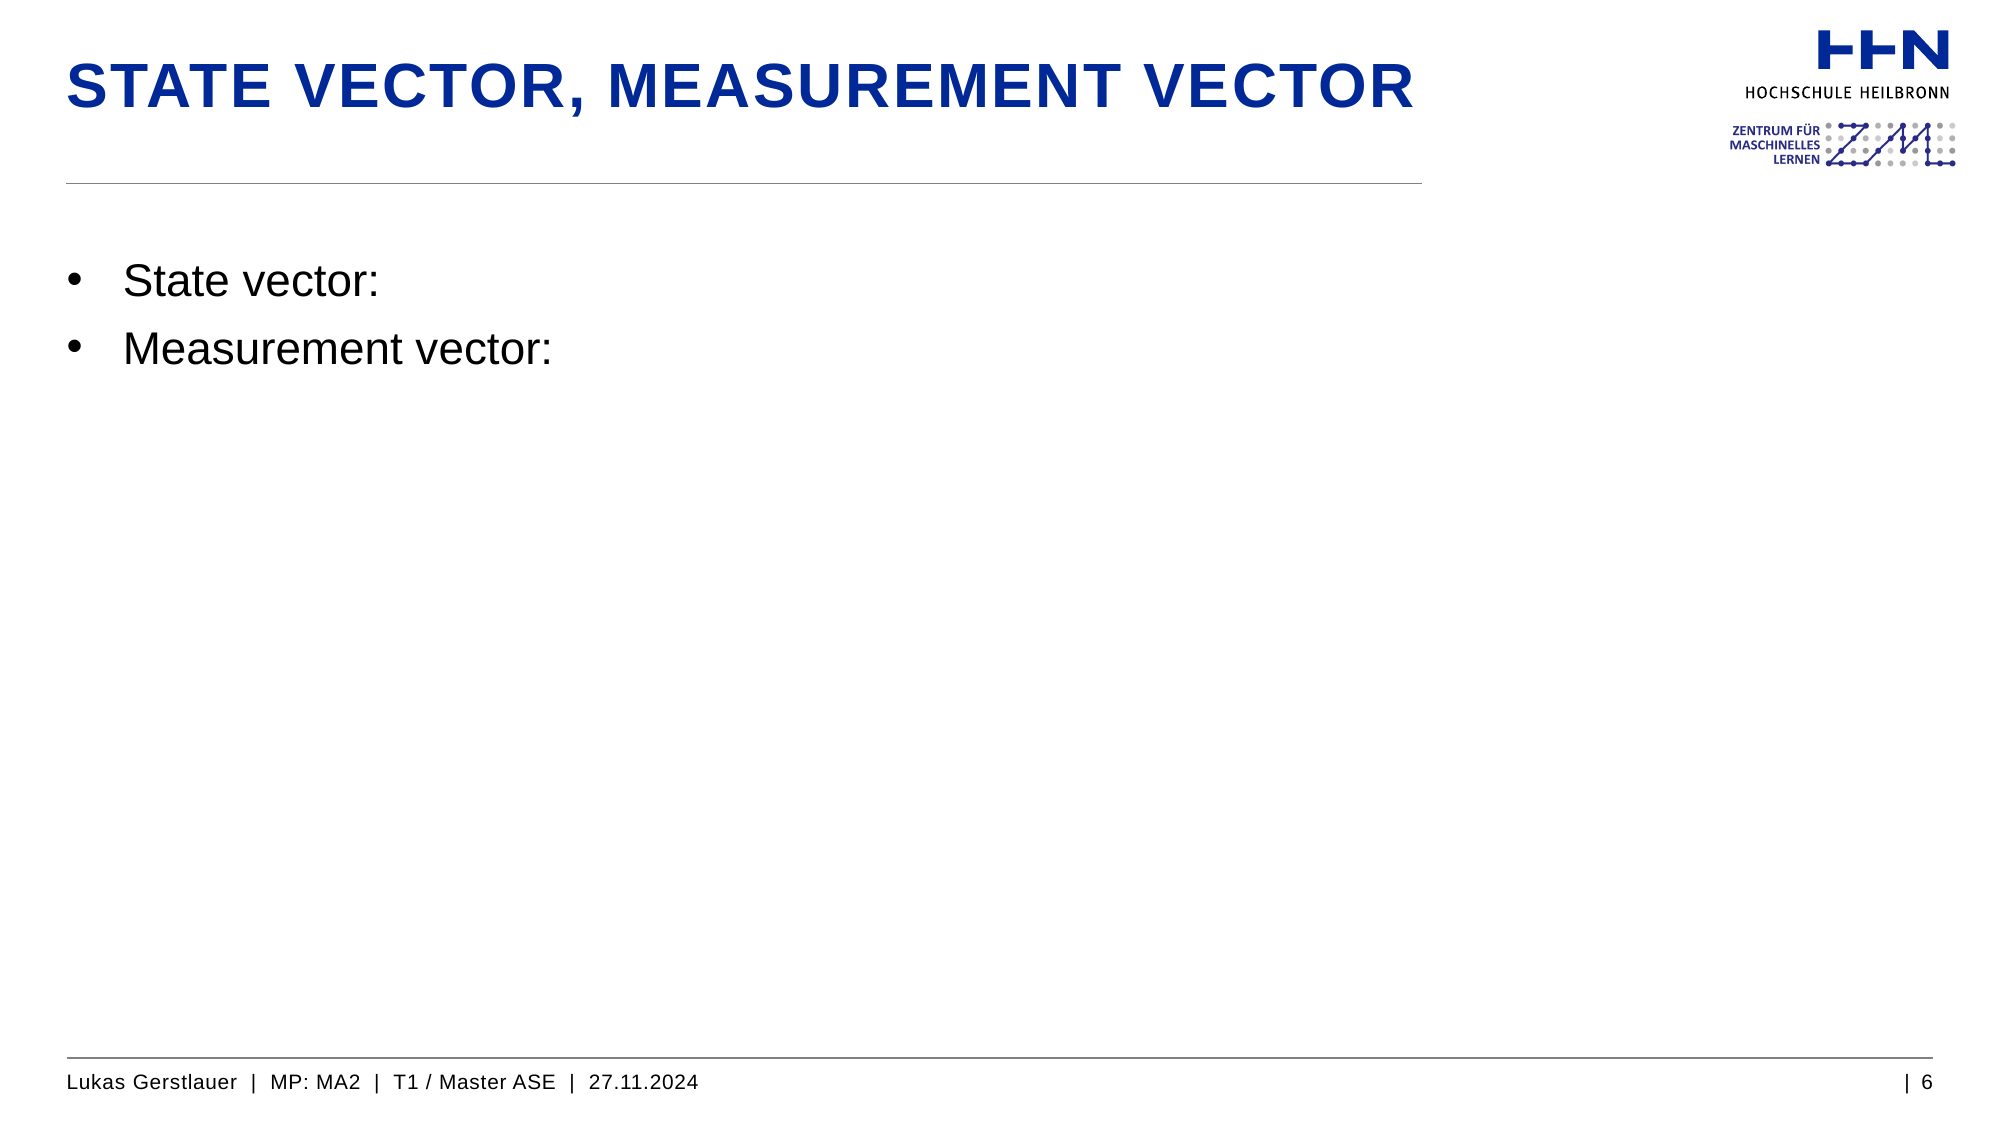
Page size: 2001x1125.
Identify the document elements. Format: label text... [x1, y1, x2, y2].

picture [1933, 122, 1956, 167]
title State vector, measurement vector [66, 51, 1933, 191]
slide_number | 6 [1621, 1068, 1933, 1105]
footer Lukas Gerstlauer | MP: MA2 | T1 / Master ASE | 27.11.2024 [66, 1068, 1277, 1105]
